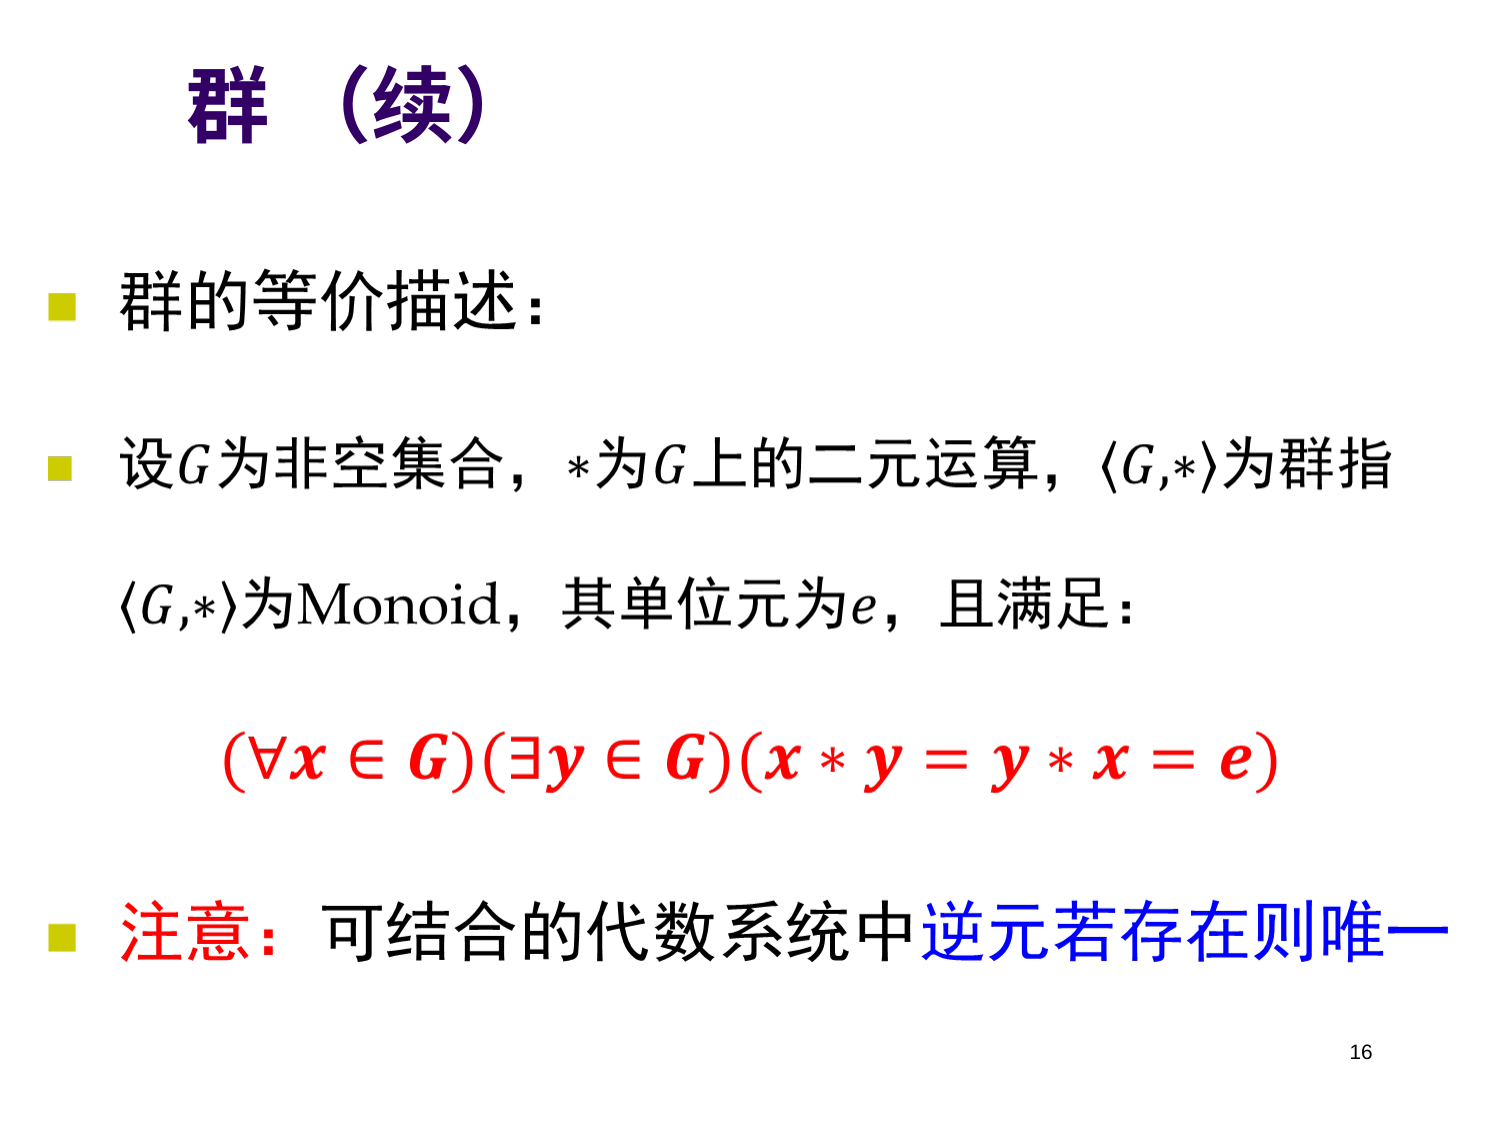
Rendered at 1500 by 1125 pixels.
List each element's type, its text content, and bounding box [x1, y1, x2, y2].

slide_number 16 [1234, 1030, 1388, 1107]
title 群 （续） [171, 66, 1376, 161]
text_box [29, 196, 1471, 1012]
